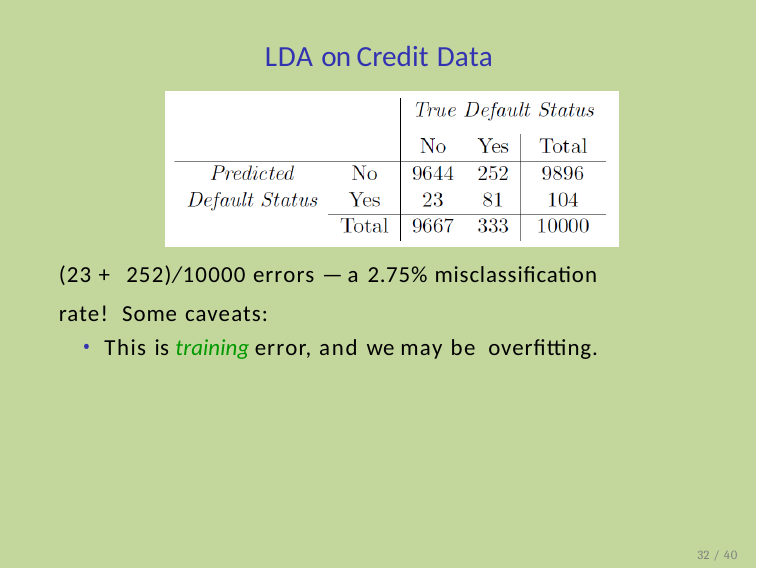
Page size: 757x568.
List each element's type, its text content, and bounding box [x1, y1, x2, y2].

picture [165, 91, 619, 247]
text_box (23 + 252)/10000 errors — a 2.75% misclassification rate! Some caveats: This is training error, and we may be overfitting. [56, 246, 633, 361]
title LDA on Credit Data [242, 34, 514, 90]
text_box 32 / 40 [695, 548, 743, 563]
